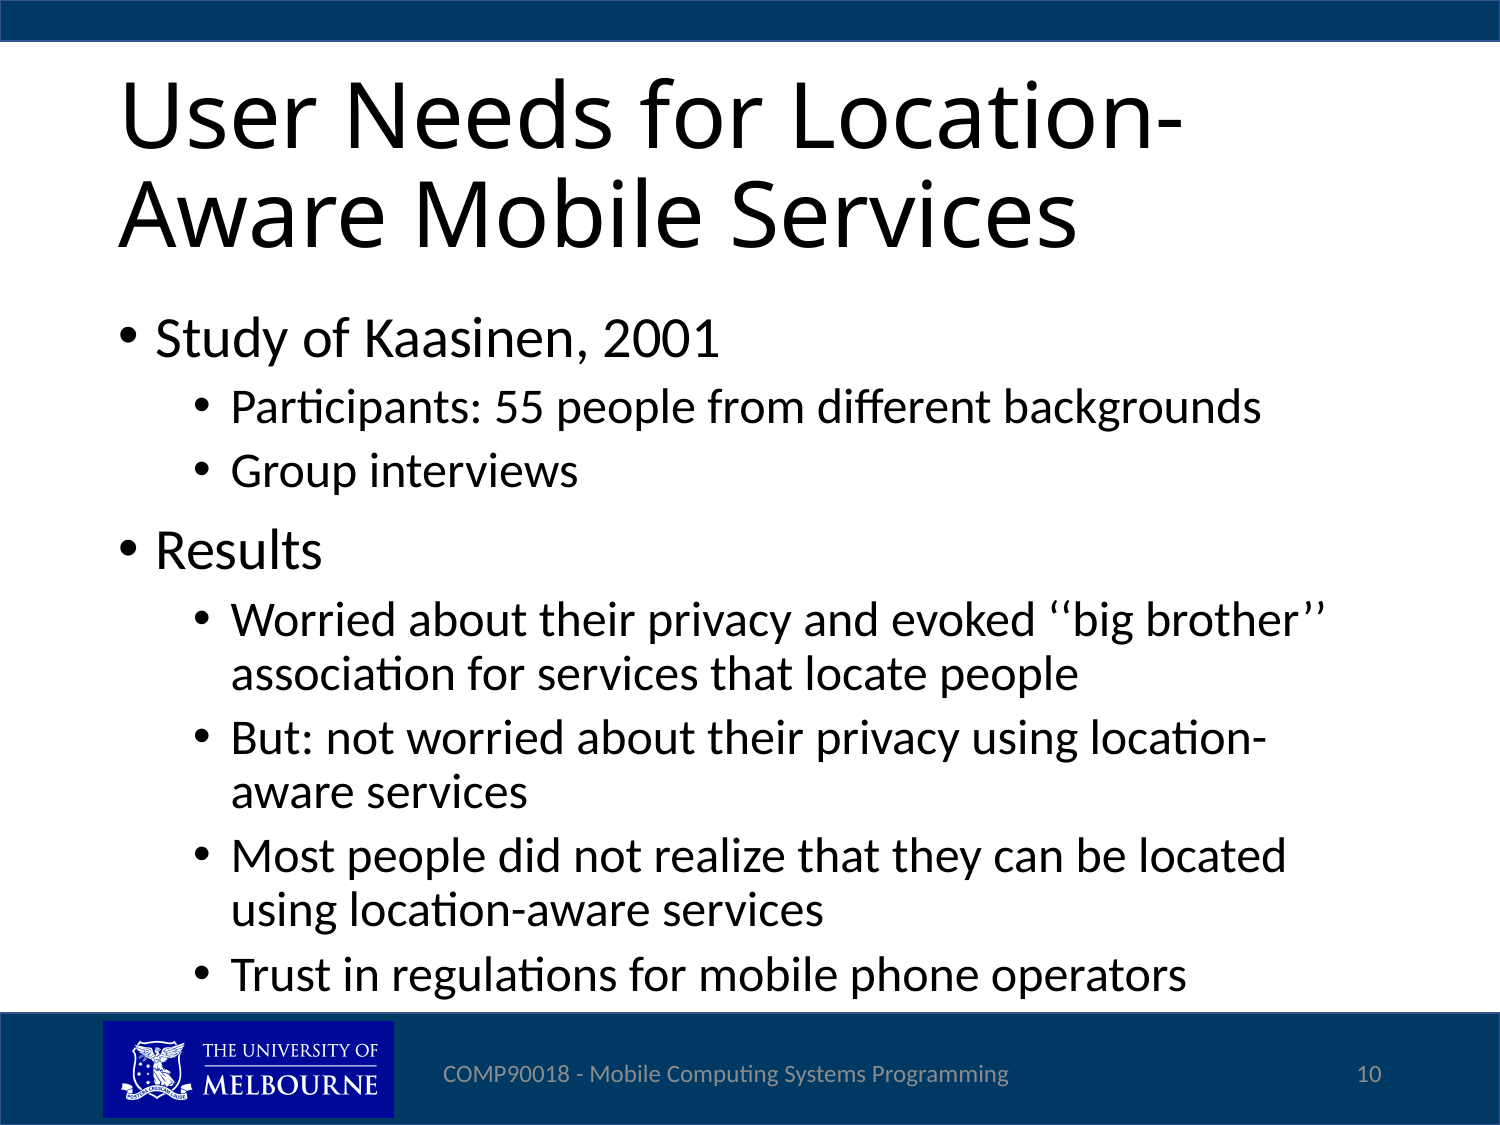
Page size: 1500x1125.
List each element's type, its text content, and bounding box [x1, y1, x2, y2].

picture [103, 1021, 394, 1118]
slide_number 10 [1059, 1042, 1397, 1103]
list Study of Kaasinen, 2001 Participants: 55 people from different backgrounds Group interviews Results Worried about their privacy and evoked ‘‘big brother’’ association for services that locate people But: not worried about their privacy using location-aware services Most people did not realize that they can be located using location-aware services Trust in regulations for mobile phone operators [103, 299, 1397, 1014]
title User Needs for Location-Aware Mobile Services [103, 59, 1397, 278]
footer COMP90018 - Mobile Computing Systems Programming [393, 1042, 1059, 1103]
